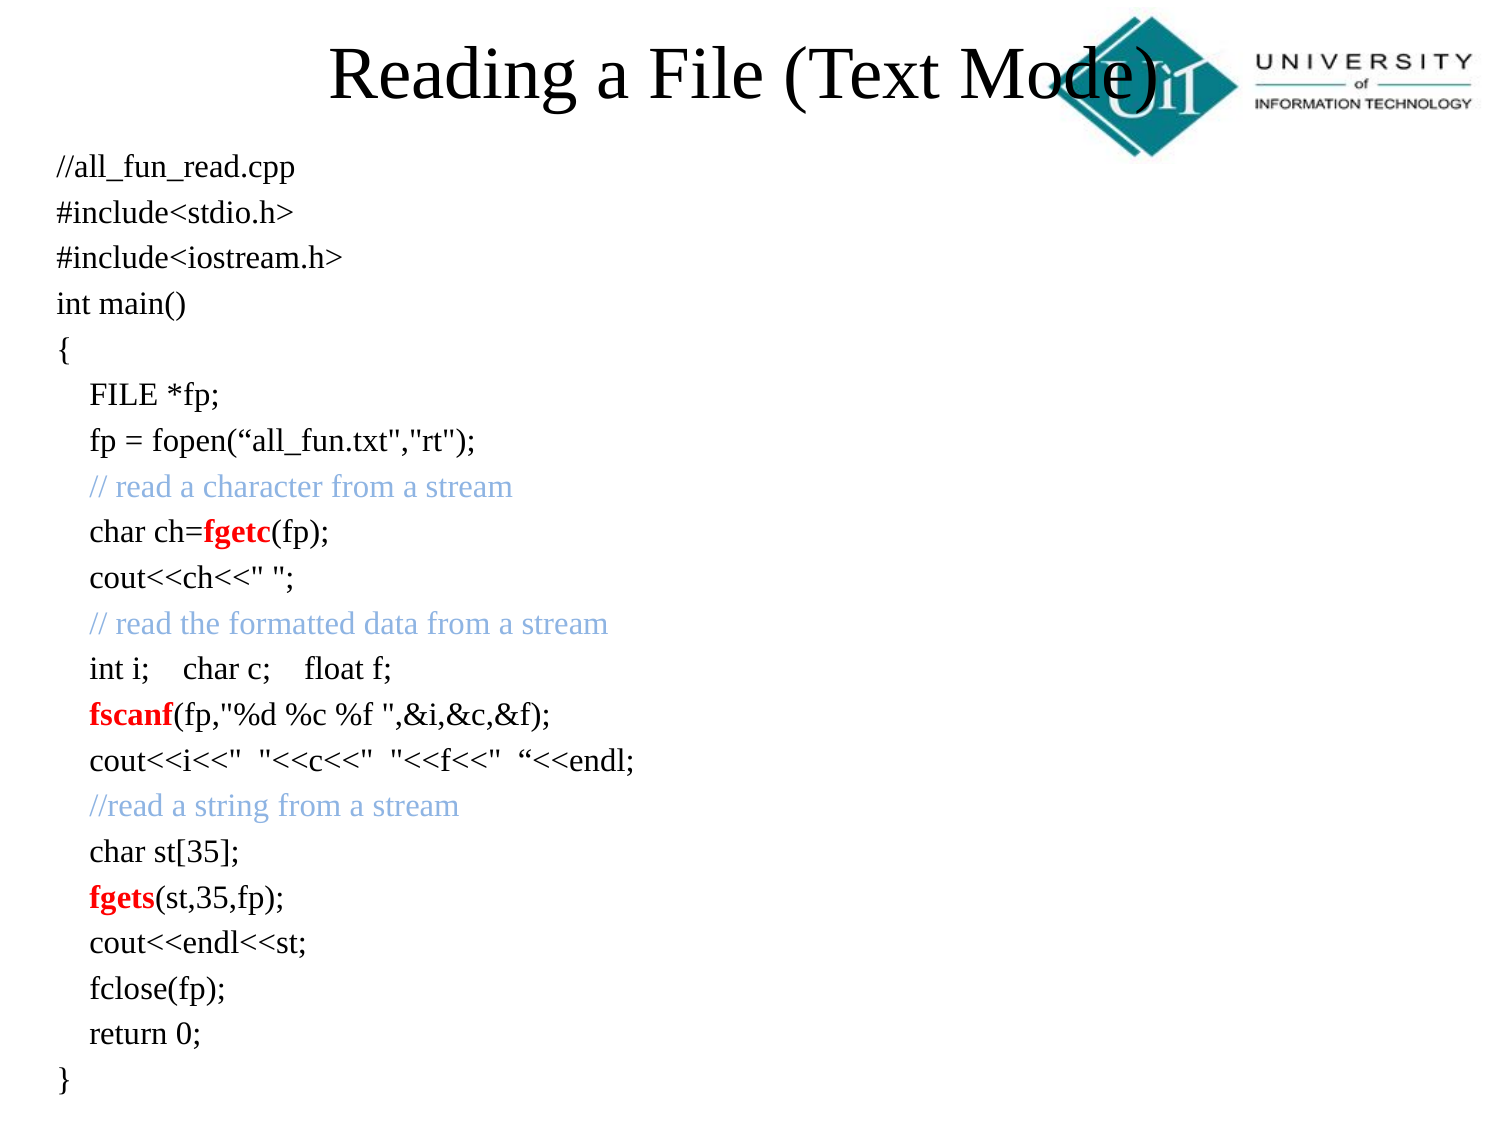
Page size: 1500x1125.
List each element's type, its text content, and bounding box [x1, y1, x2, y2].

title Reading a File (Text Mode) [23, 12, 1466, 125]
list //all_fun_read.cpp #include<stdio.h> #include<iostream.h> int main() { FILE *fp; fp = fopen(“all_fun.txt","rt"); // read a character from a stream char ch=fgetc(fp); cout<<ch<<" "; // read the formatted data from a stream int i; char c; float f; fscanf(fp,"%d %c %f ",&i,&c,&f); cout<<i<<" "<<c<<" "<<f<<" “<<endl; //read a string from a stream char st[35]; fgets(st,35,fp); cout<<endl<<st; fclose(fp); return 0; } [41, 137, 1454, 1113]
picture [1037, 7, 1498, 164]
